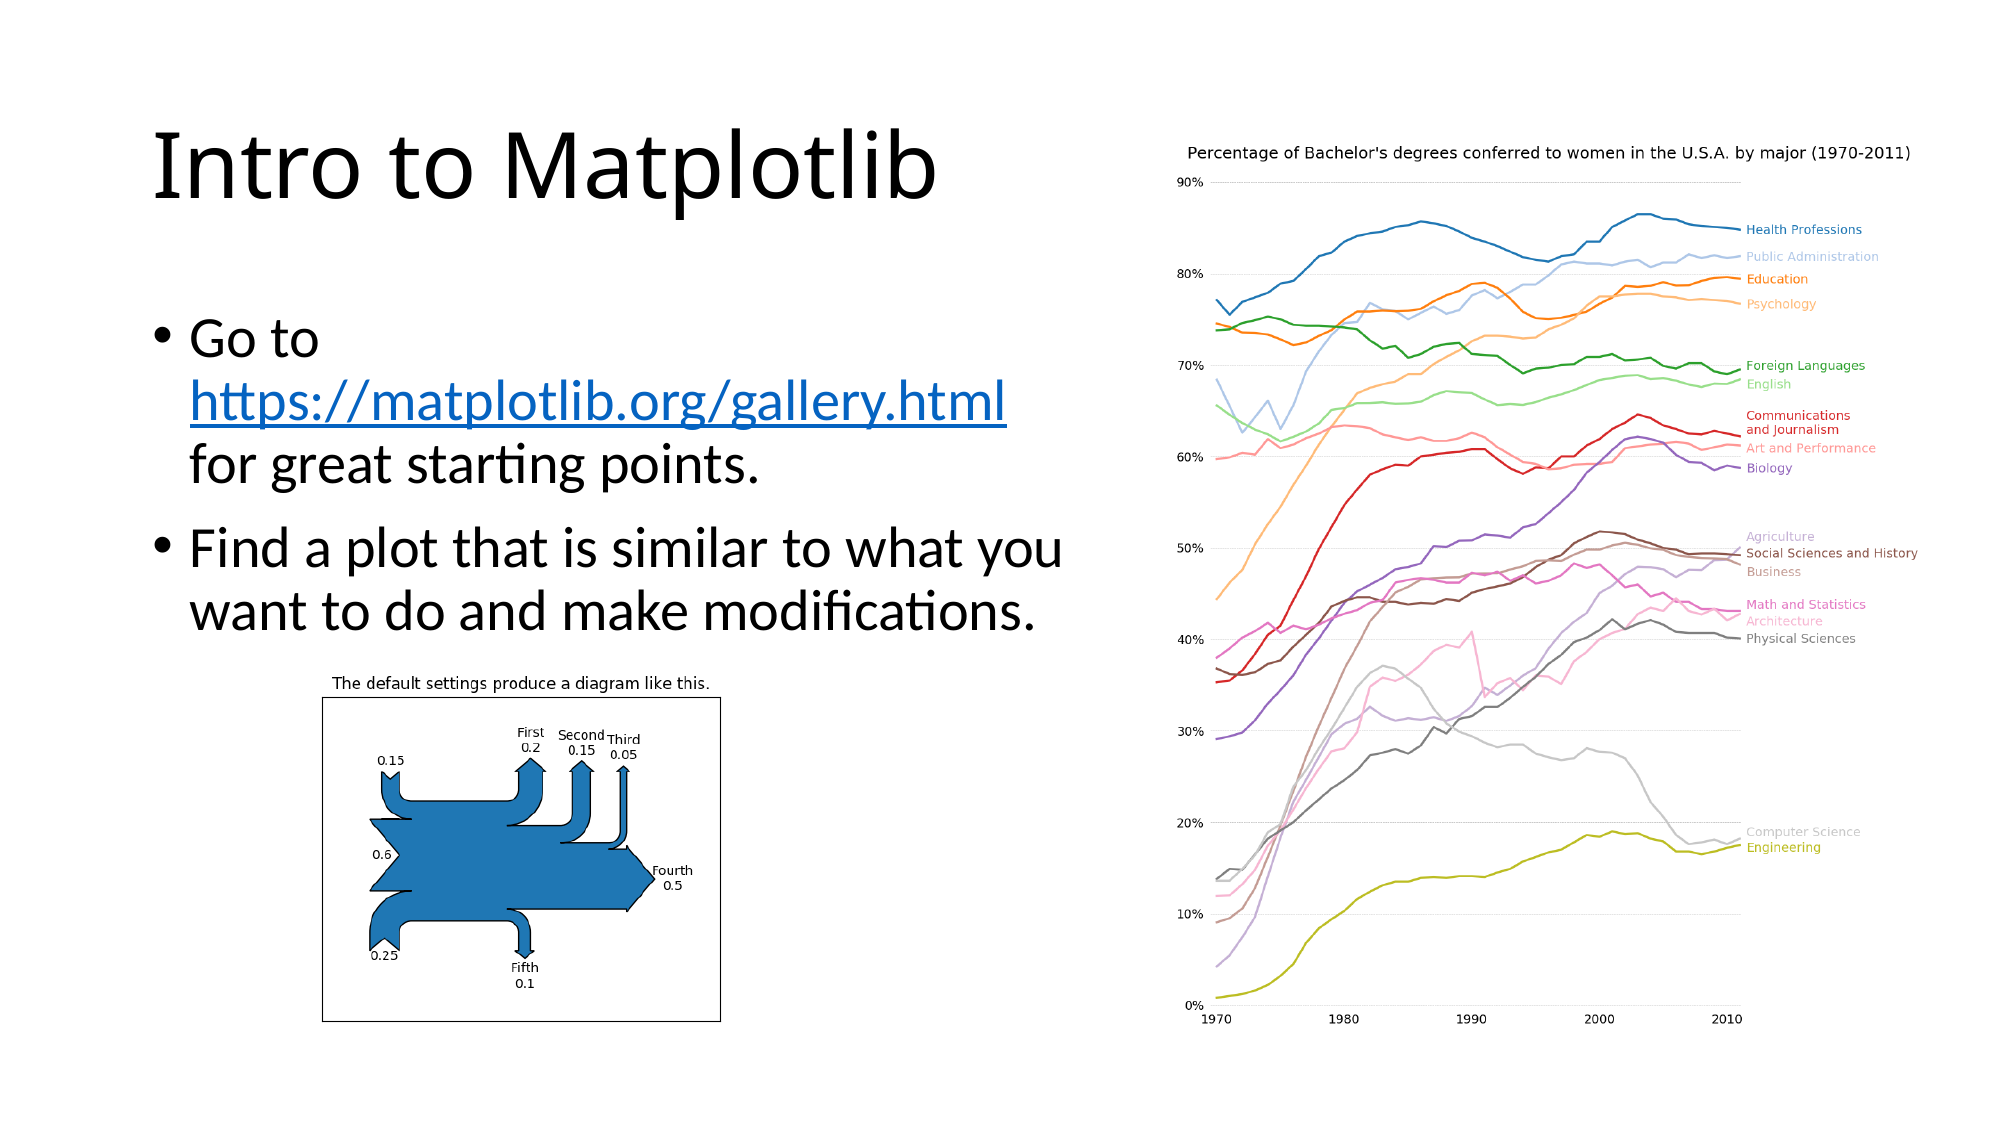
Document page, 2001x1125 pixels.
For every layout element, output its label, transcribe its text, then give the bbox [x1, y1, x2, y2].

picture [257, 646, 771, 1066]
title Intro to Matplotlib [137, 59, 1863, 278]
list Go to https://matplotlib.org/gallery.html for great starting points. Find a plot that is similar to what you want to do and make modifications. [137, 299, 1090, 1014]
picture [1164, 128, 1933, 1025]
